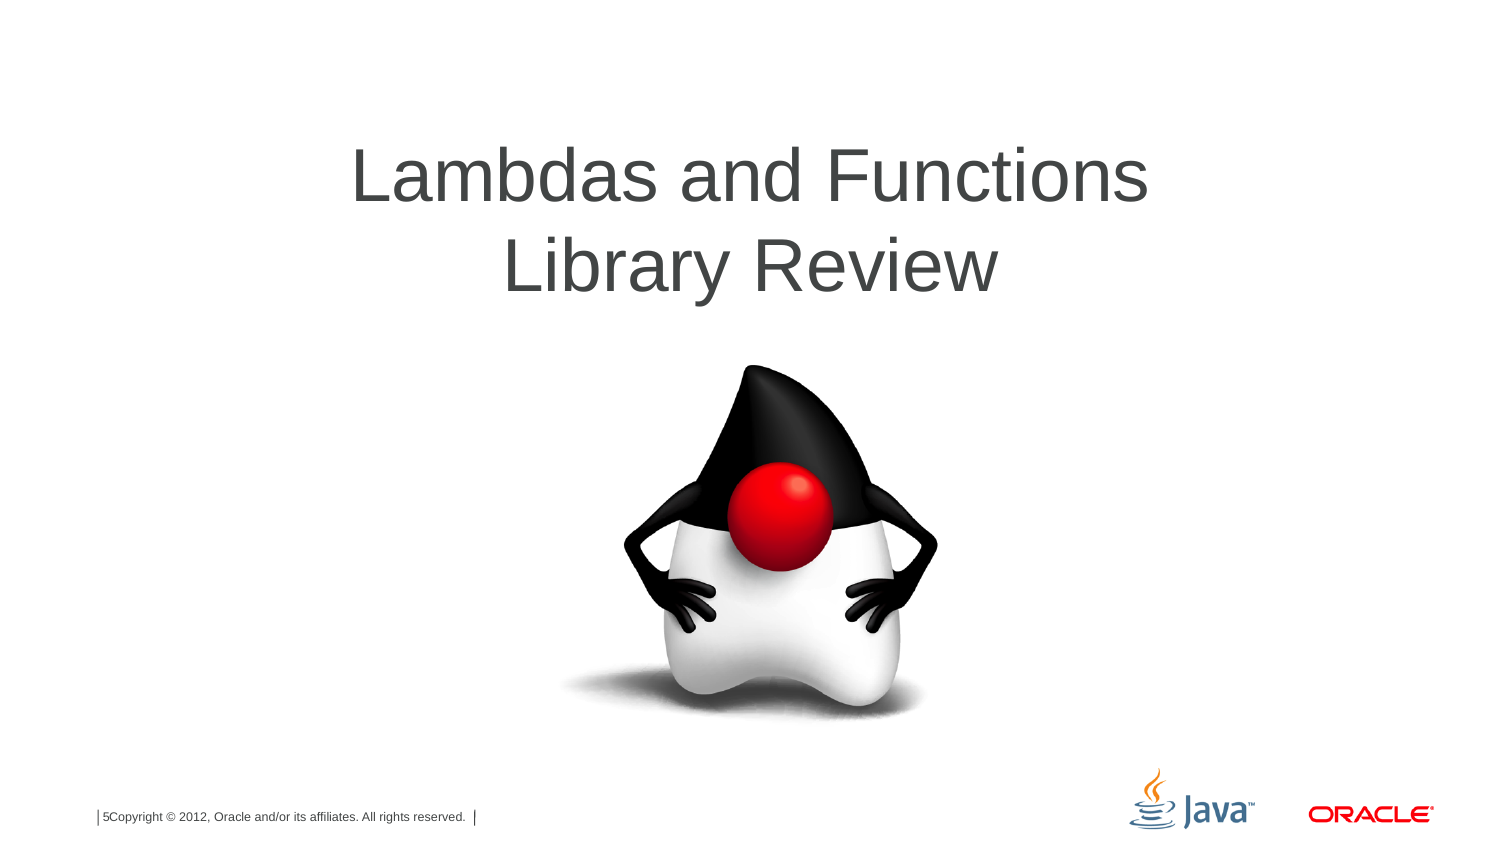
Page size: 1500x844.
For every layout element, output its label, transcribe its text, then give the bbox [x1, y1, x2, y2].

picture [1109, 762, 1266, 834]
picture [1293, 790, 1445, 838]
text_box Lambdas and Functions Library Review [298, 118, 1203, 364]
picture [502, 309, 1003, 782]
